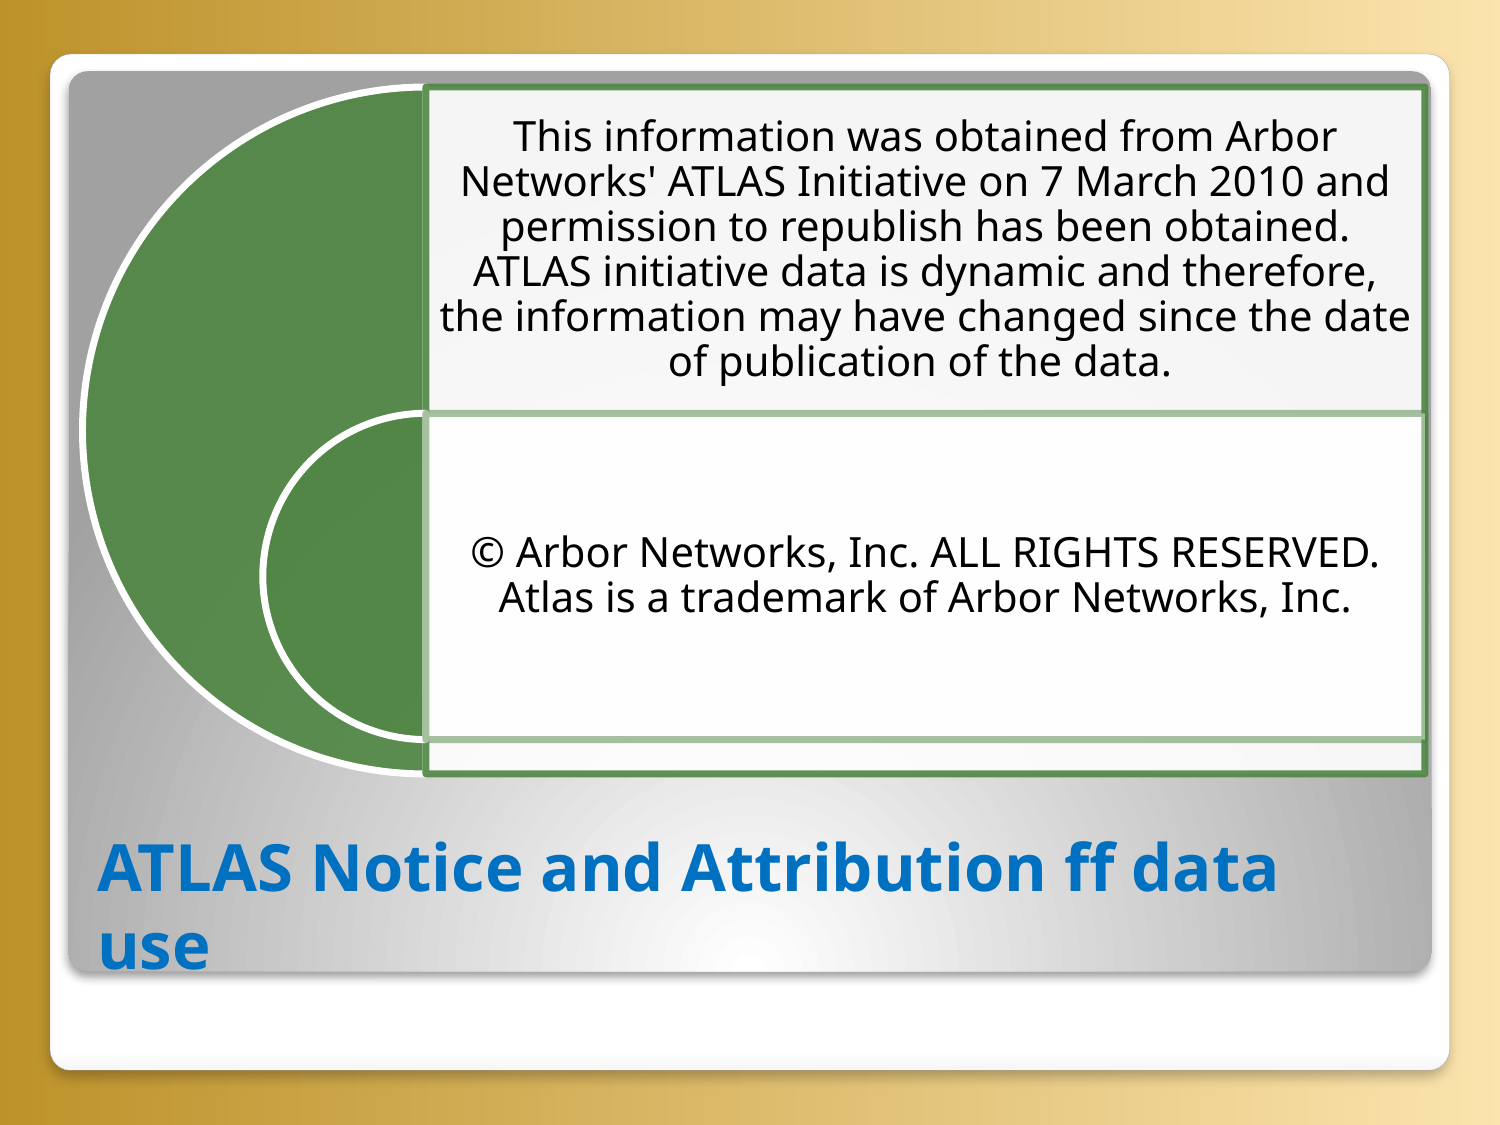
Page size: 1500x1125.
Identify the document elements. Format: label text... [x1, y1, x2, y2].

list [82, 86, 1426, 775]
title ATLAS Notice and Attribution ff data use [82, 817, 1425, 990]
